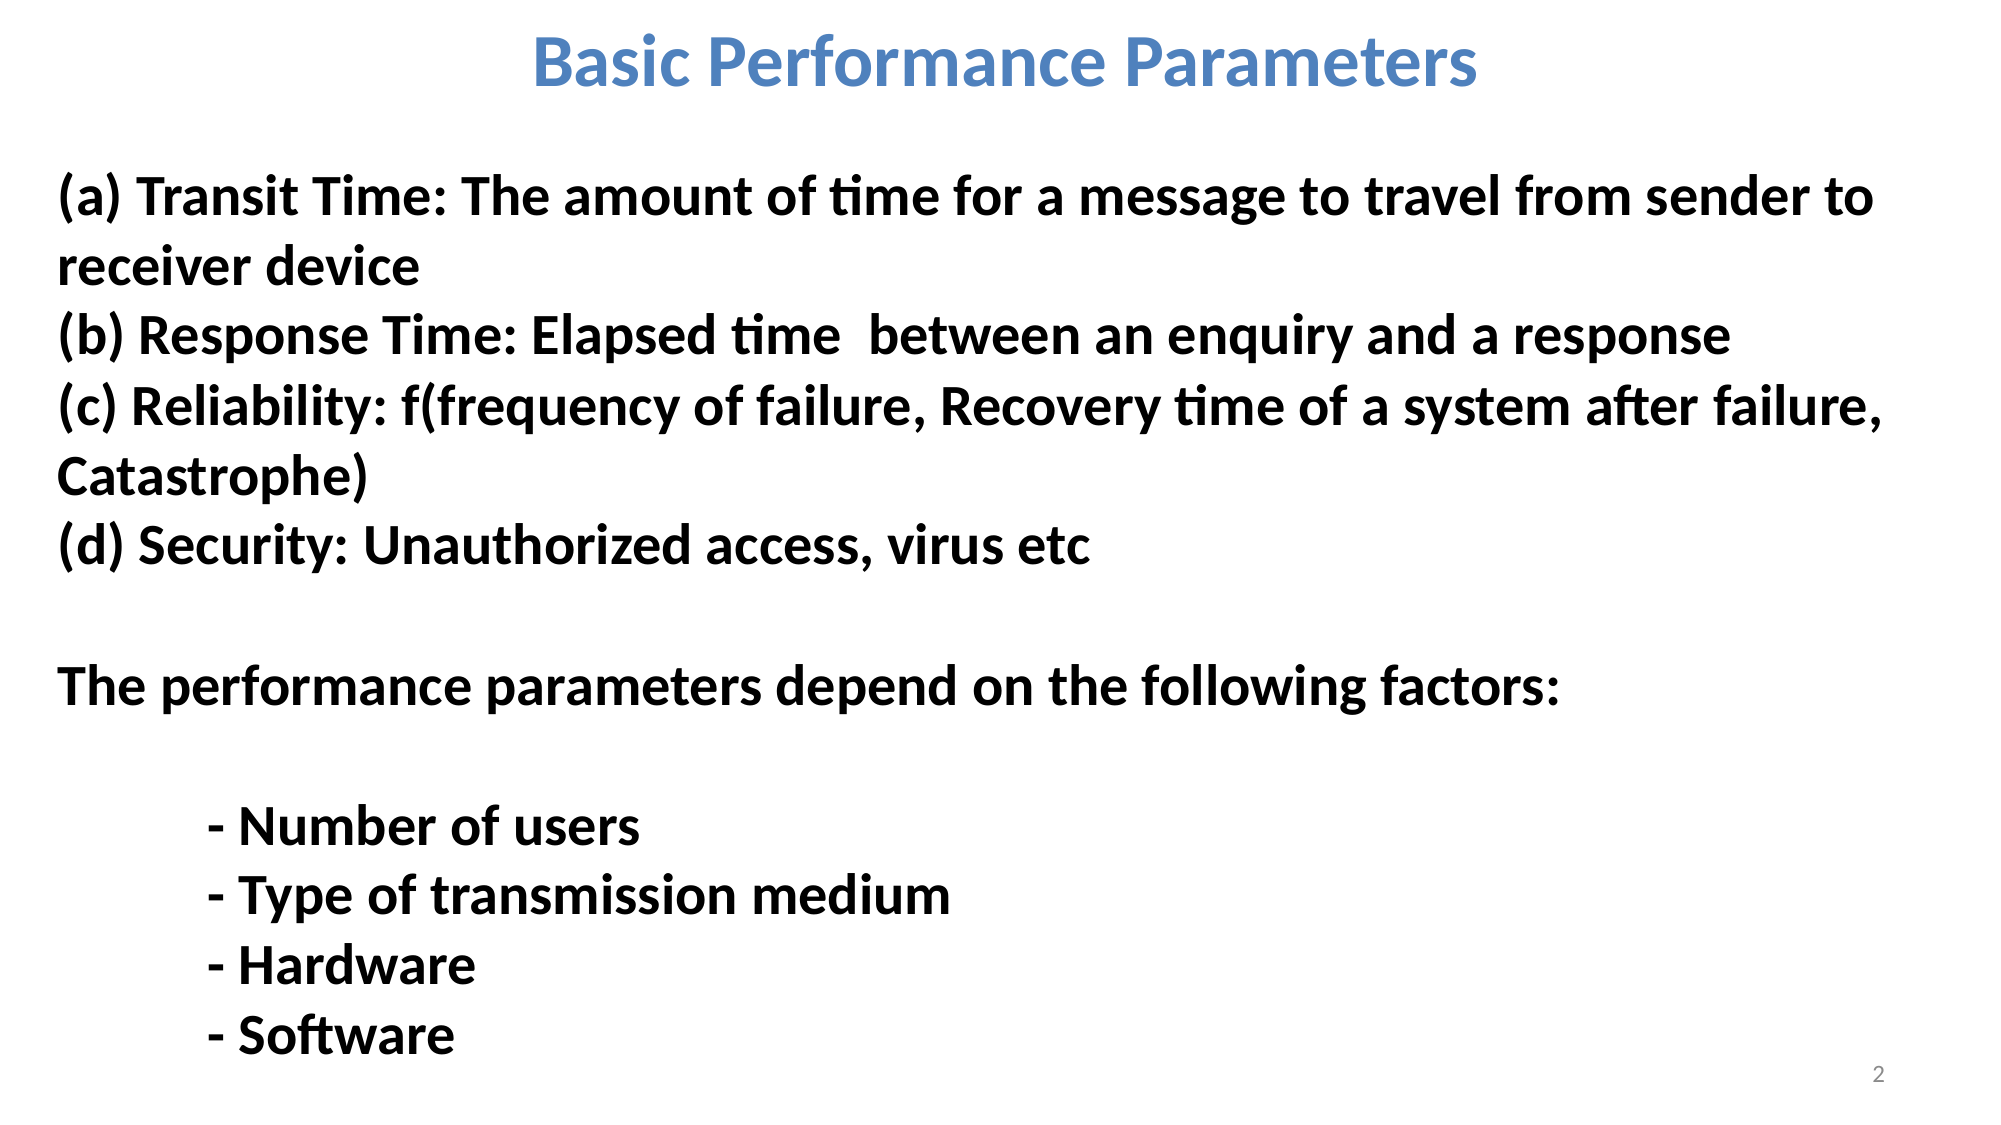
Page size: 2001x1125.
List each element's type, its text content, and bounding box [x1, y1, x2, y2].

text_box (a) Transit Time: The amount of time for a message to travel from sender to receiver device (b) Response Time: Elapsed time between an enquiry and a response (c) Reliability: f(frequency of failure, Recovery time of a system after failure, Catastrophe) (d) Security: Unauthorized access, virus etc The performance parameters depend on the following factors: - Number of users - Type of transmission medium - Hardware - Software [43, 149, 1922, 1125]
text_box [0, 71, 2000, 178]
title Basic Performance Parameters [196, 0, 1816, 71]
